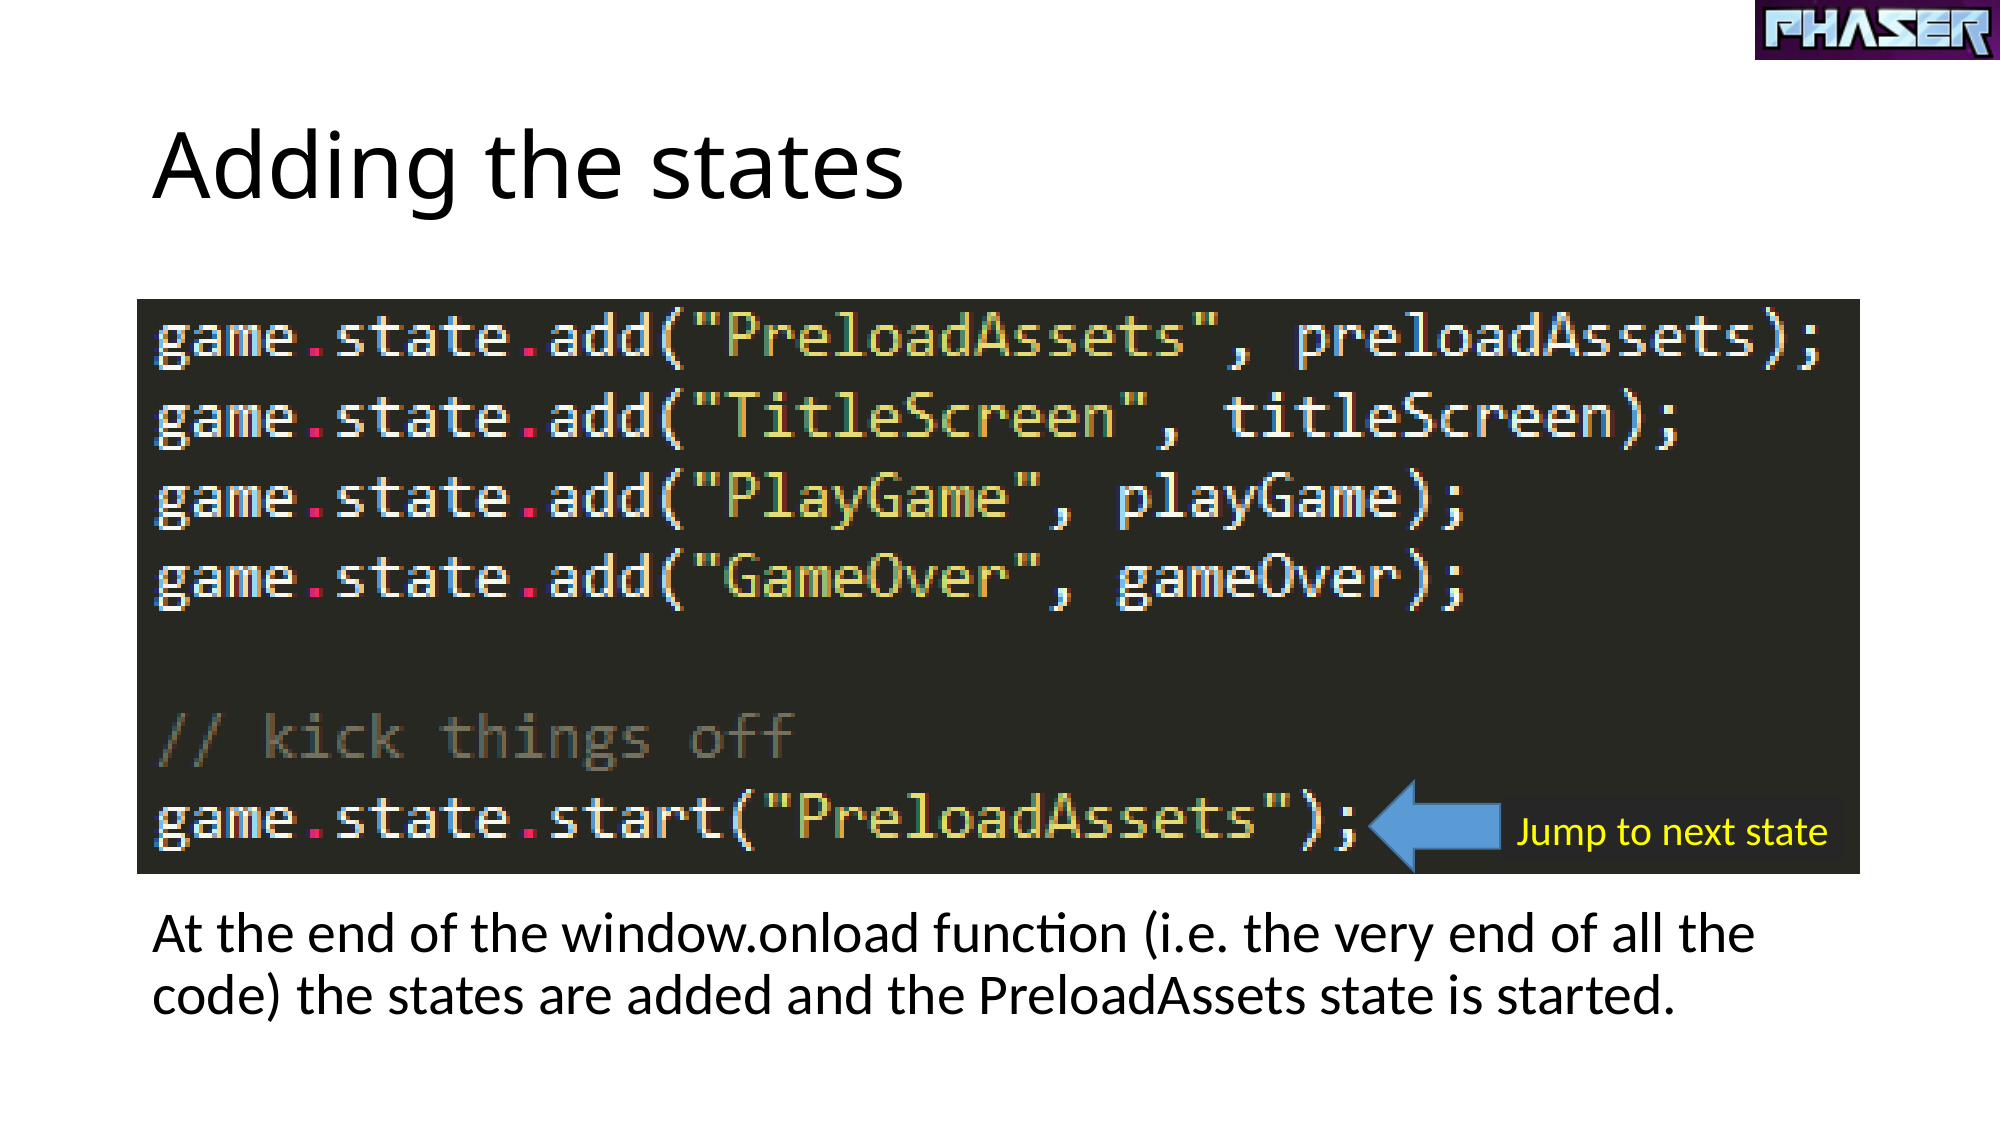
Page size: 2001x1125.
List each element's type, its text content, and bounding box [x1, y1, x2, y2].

picture [137, 299, 1860, 874]
list At the end of the window.onload function (i.e. the very end of all the code) the states are added and the PreloadAssets state is started. [137, 895, 1863, 1036]
picture [1755, 0, 2000, 60]
title Adding the states [137, 59, 1863, 278]
